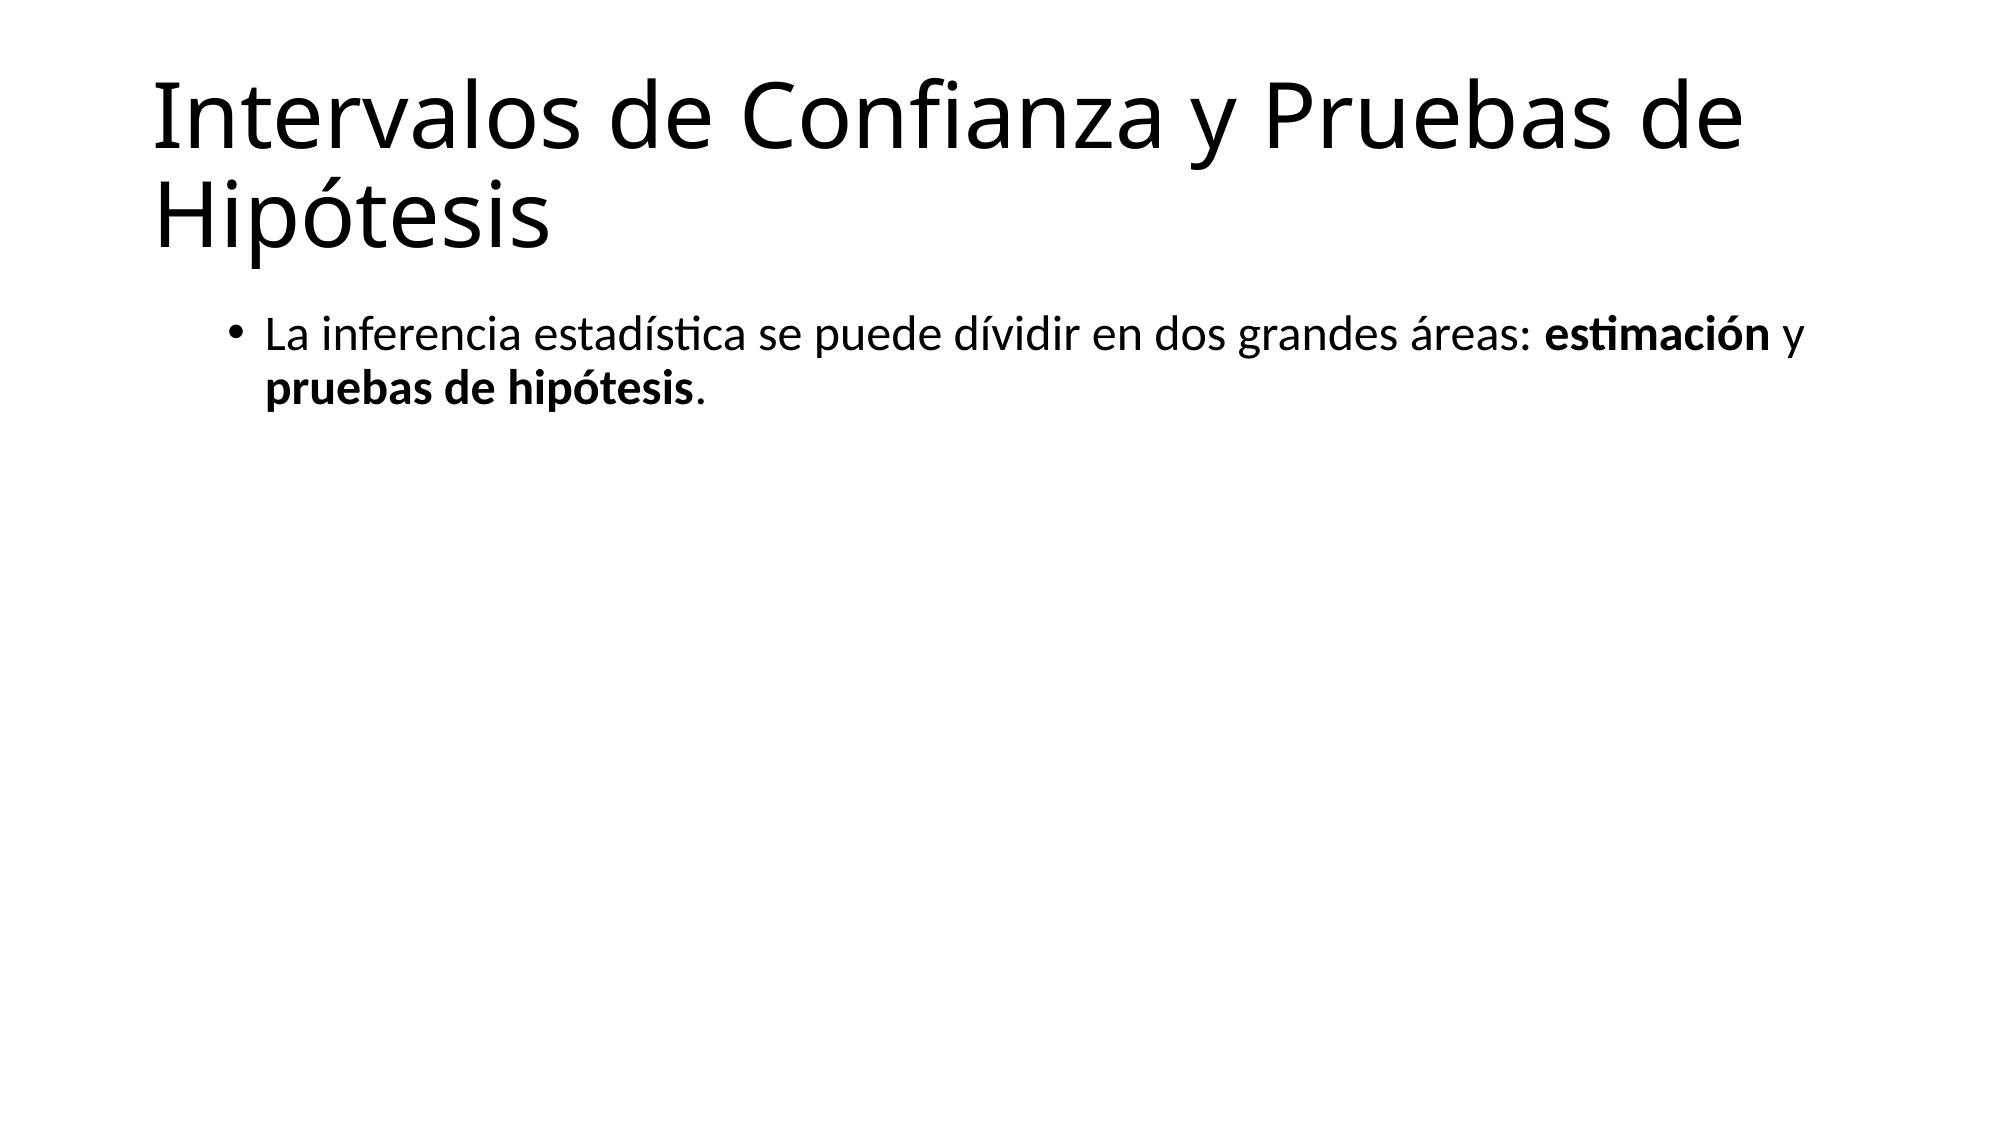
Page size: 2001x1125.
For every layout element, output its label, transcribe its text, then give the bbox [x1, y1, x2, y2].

title Intervalos de Confianza y Pruebas de Hipótesis [137, 59, 1863, 278]
list La inferencia estadística se puede dívidir en dos grandes áreas: estimación y pruebas de hipótesis. [137, 299, 1863, 1014]
